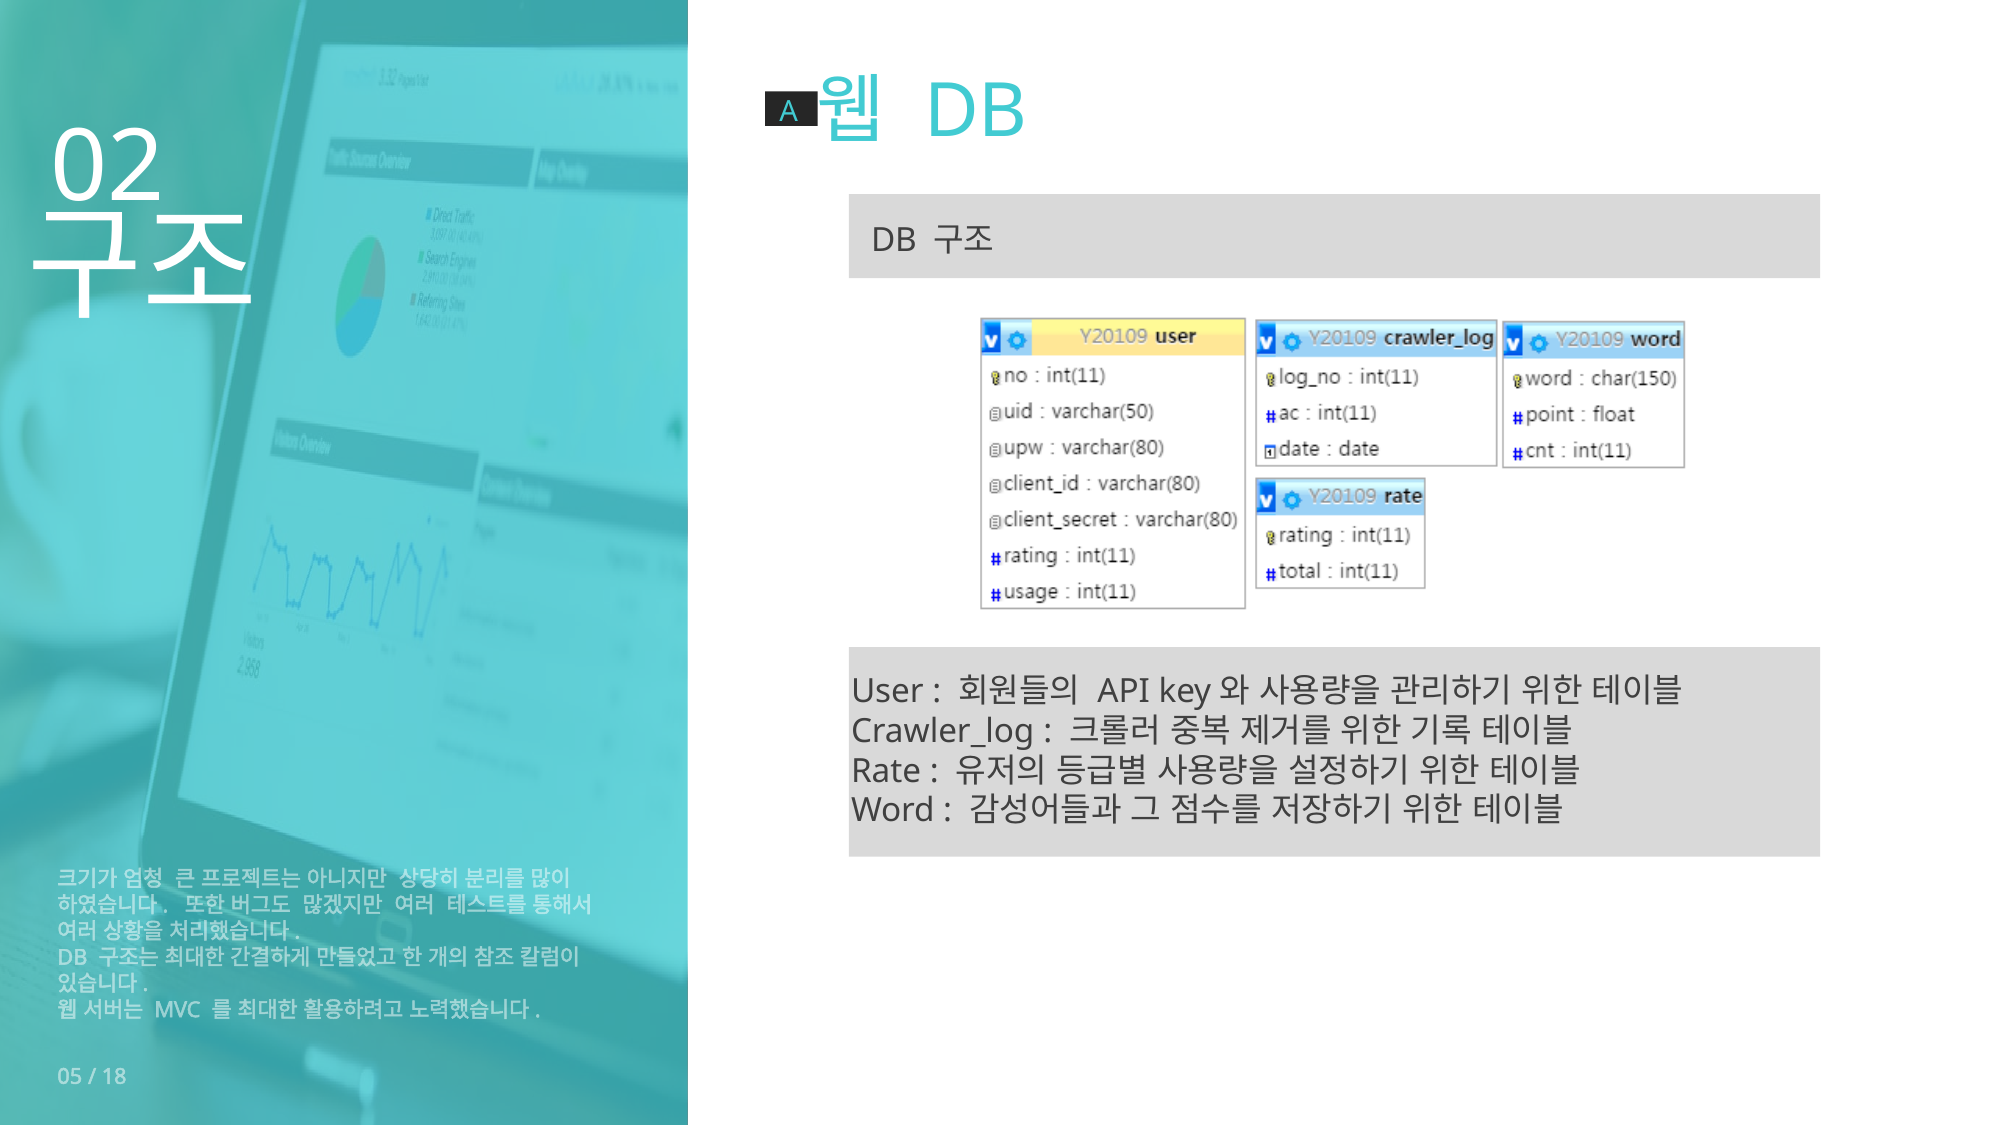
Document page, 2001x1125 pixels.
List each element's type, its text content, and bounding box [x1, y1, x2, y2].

text_box DB 구조 [856, 210, 1010, 265]
text_box [848, 193, 1821, 279]
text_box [757, 54, 1023, 161]
picture [0, 0, 688, 1125]
text_box User : 회원들의 API key와 사용량을 관리하기 위한 테이블 Crawler_log : 크롤러 중복 제거를 위한 기록 테이블 Rate : 유저의 등급별 사용량을 설정하기 위한 테이블 Word : 감성어들과 그 점수를 저장하기 위한 테이블 [836, 661, 1699, 836]
picture [954, 293, 1715, 633]
text_box [848, 646, 1821, 858]
